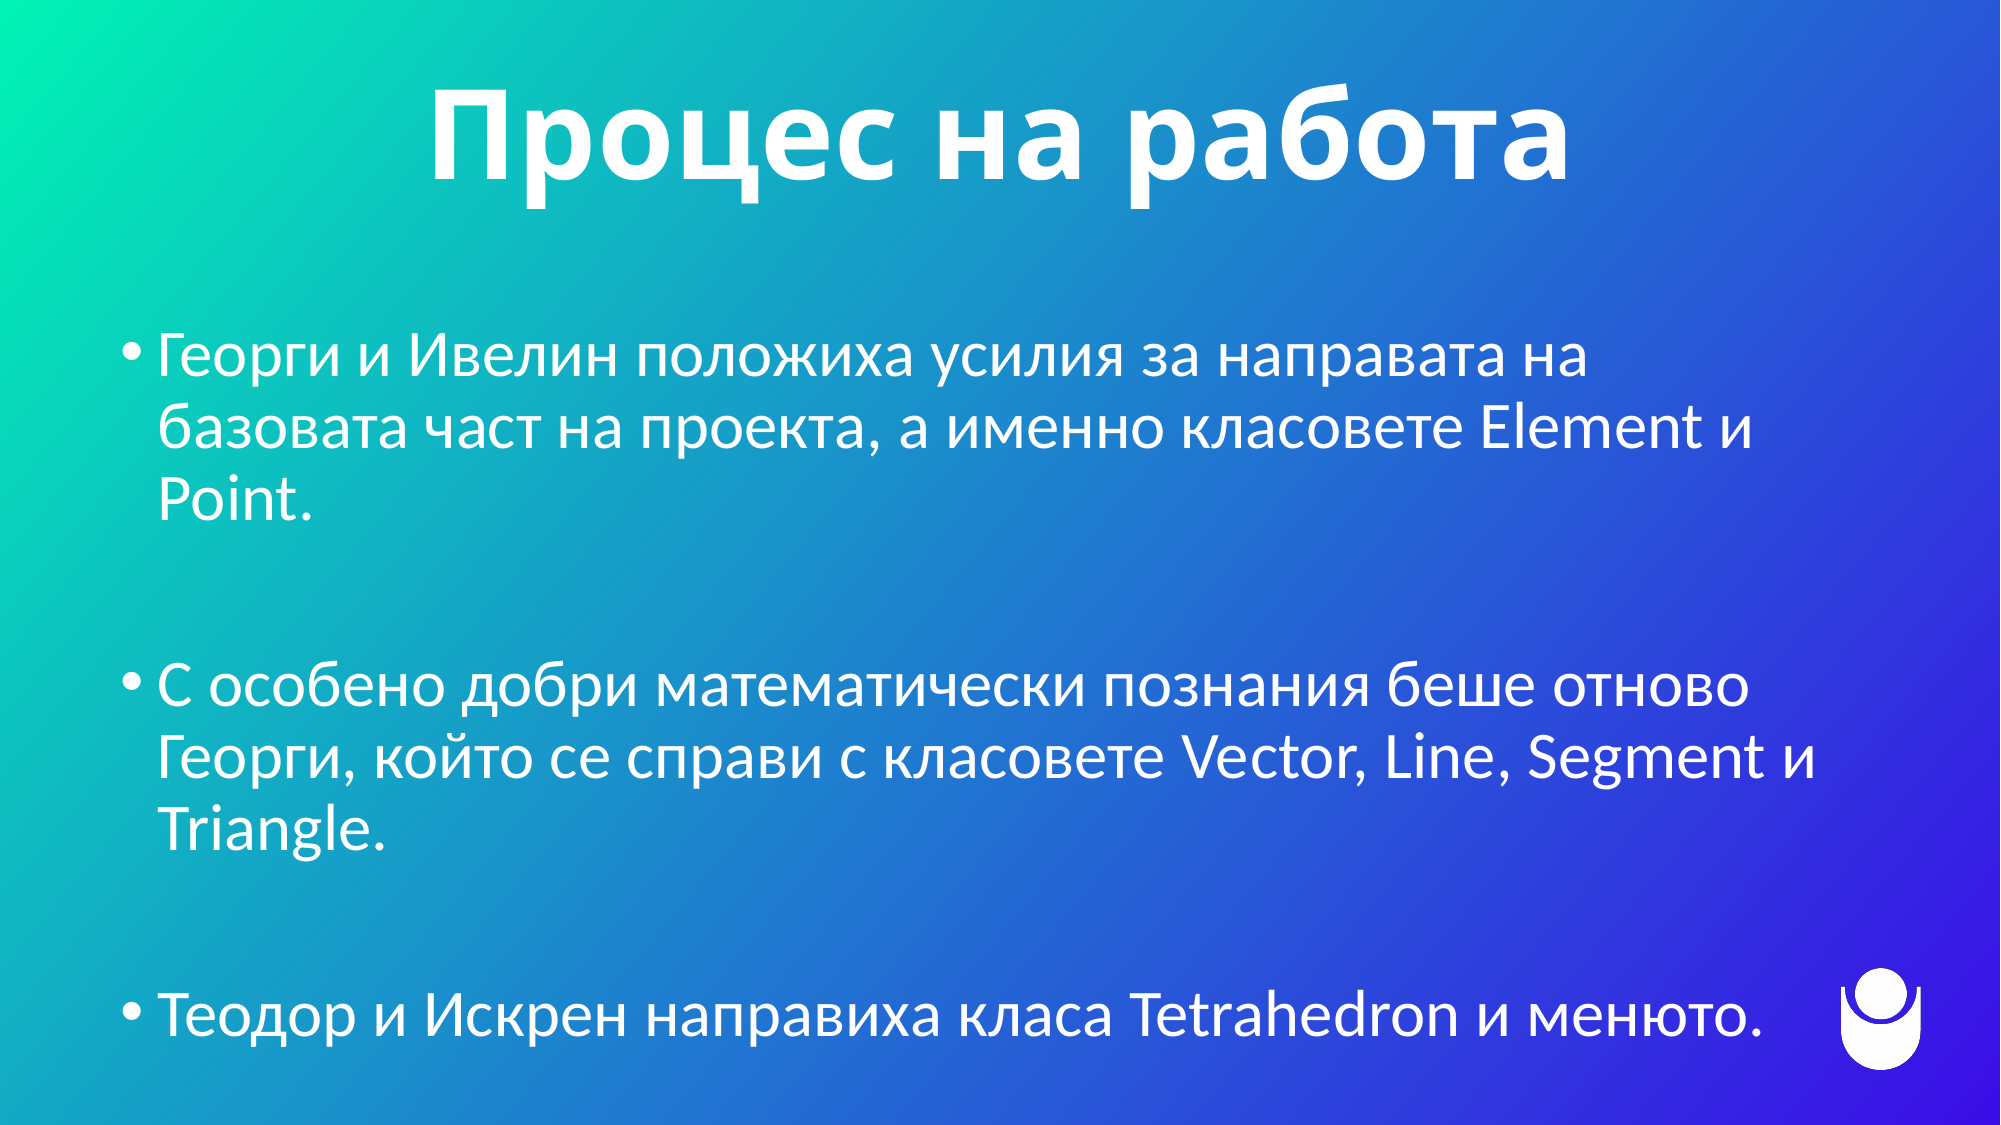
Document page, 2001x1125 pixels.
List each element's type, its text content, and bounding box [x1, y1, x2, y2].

picture [1841, 968, 1921, 1070]
list Георги и Ивелин положиха усилия за направата на базовата част на проекта, а именно класовете Element и Point. С особено добри математически познания беше отново Георги, който се справи с класовете Vector, Line, Segment и Triangle. Теодор и Искрен направиха класа Tetrahedron и менюто. [105, 220, 1863, 1092]
title Процес на работа [0, 0, 2000, 278]
